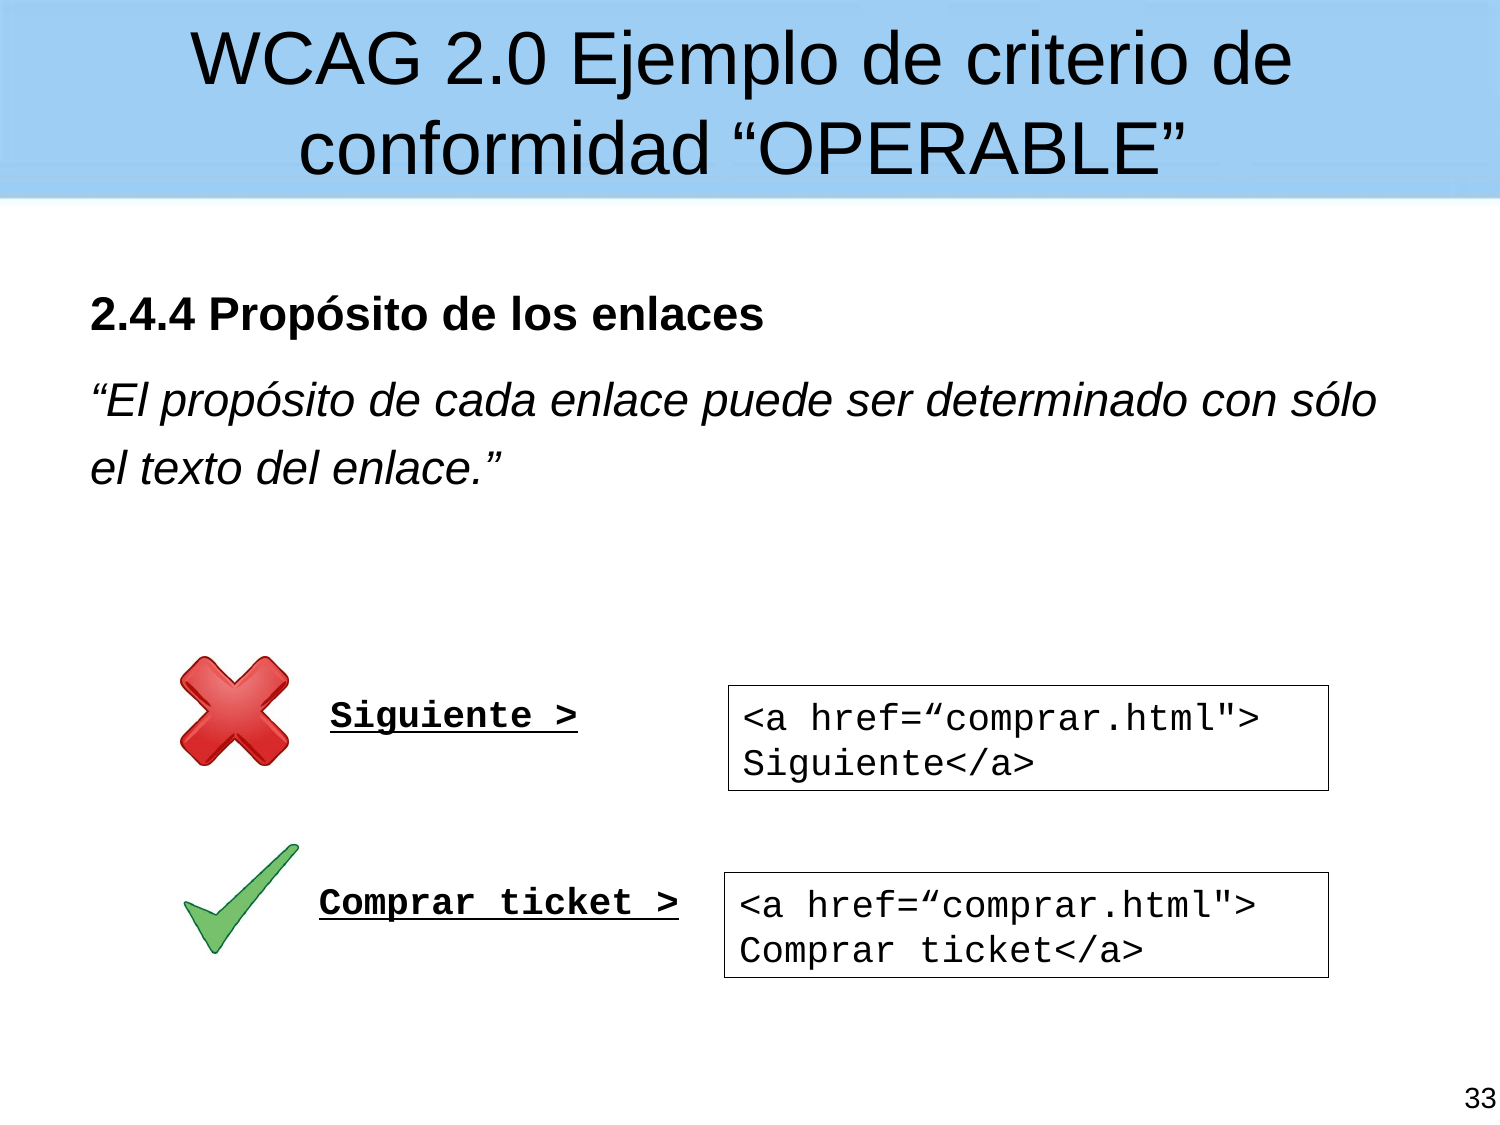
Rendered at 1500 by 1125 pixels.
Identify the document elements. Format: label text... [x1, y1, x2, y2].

picture [0, 0, 1500, 1125]
slide_number 33 [1161, 1066, 1500, 1125]
title WCAG 2.0 Ejemplo de criterio de conformidad “OPERABLE” [67, 0, 1418, 200]
list 2.4.4 Propósito de los enlaces “El propósito de cada enlace puede ser determinado con sólo el texto del enlace.” [75, 275, 1425, 504]
text_box Siguiente > [315, 682, 593, 743]
text_box <a href=“comprar.html"> Comprar ticket</a> [724, 872, 1329, 978]
text_box Comprar ticket > [305, 869, 694, 930]
text_box <a href=“comprar.html"> Siguiente</a> [728, 685, 1329, 791]
